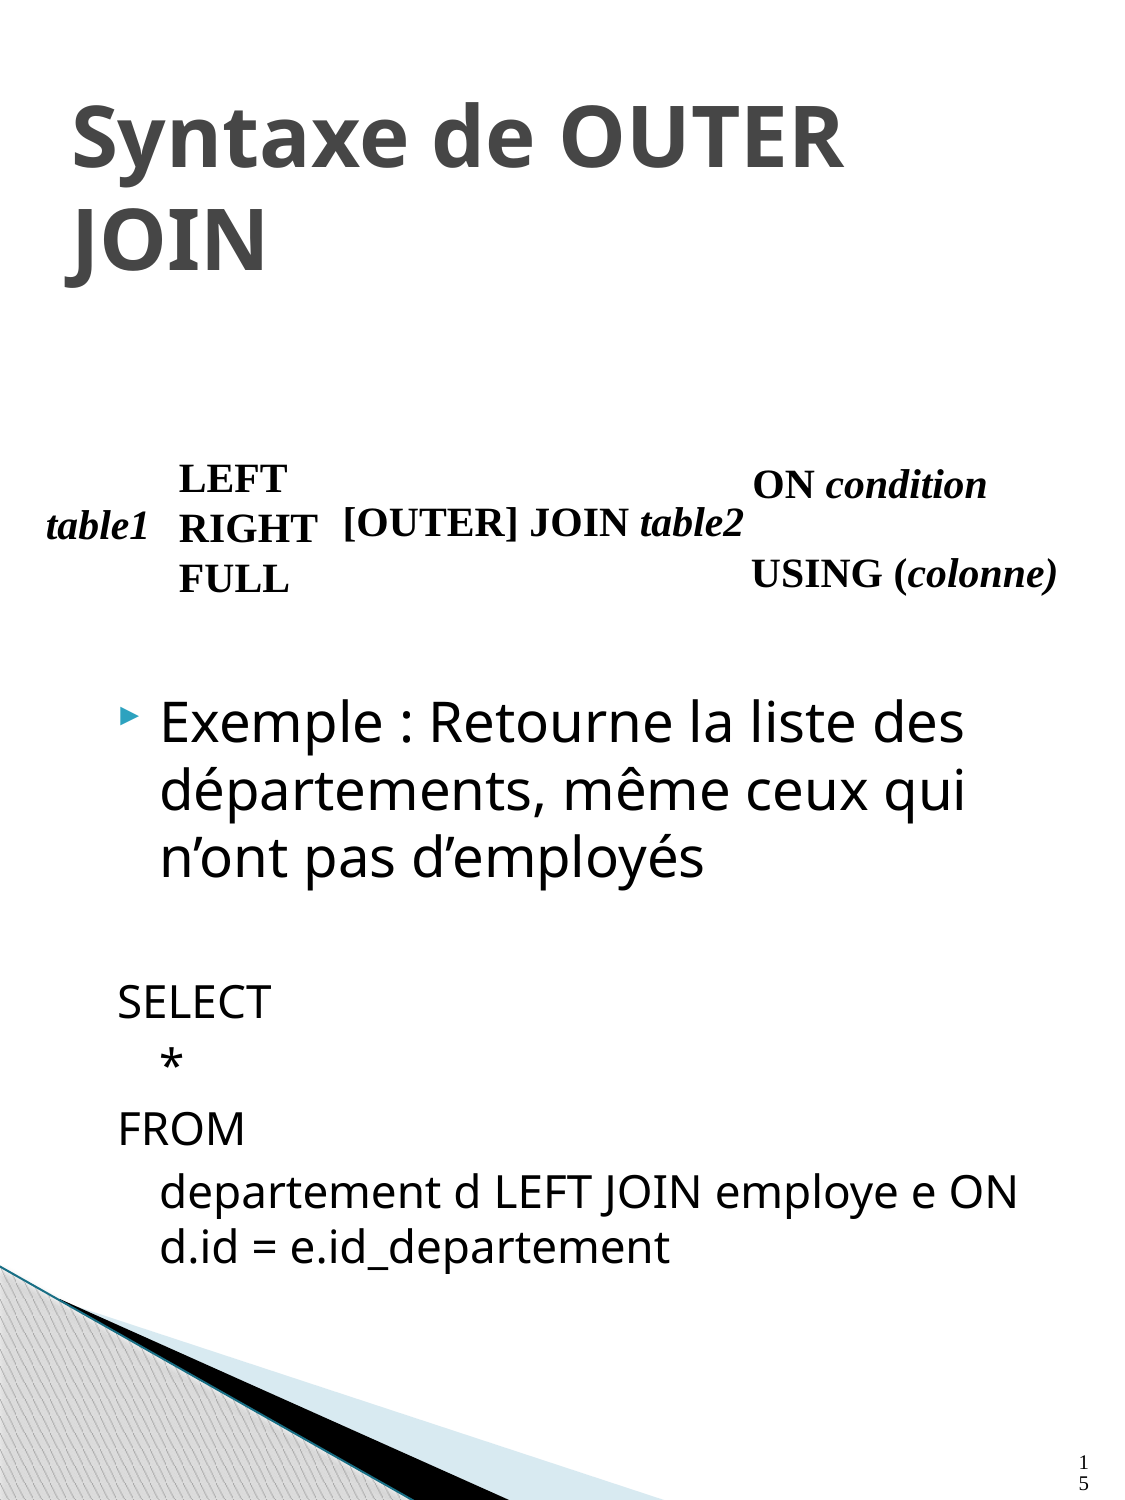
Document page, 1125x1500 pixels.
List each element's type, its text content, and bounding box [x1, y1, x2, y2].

title Syntaxe de OUTER JOIN [56, 60, 1069, 310]
text_box LEFT RIGHT FULL [164, 442, 334, 608]
text_box USING (colonne) [736, 538, 1074, 604]
text_box ON condition [737, 449, 1003, 514]
slide_number 15 [1063, 1401, 1109, 1482]
text_box [OUTER] JOIN table2 [334, 487, 760, 553]
list Exemple : Retourne la liste des départements, même ceux qui n’ont pas d’employés SELECT * FROM departement d LEFT JOIN employe e ON d.id = e.id_departement [84, 679, 1041, 1341]
text_box table1 [31, 490, 166, 555]
